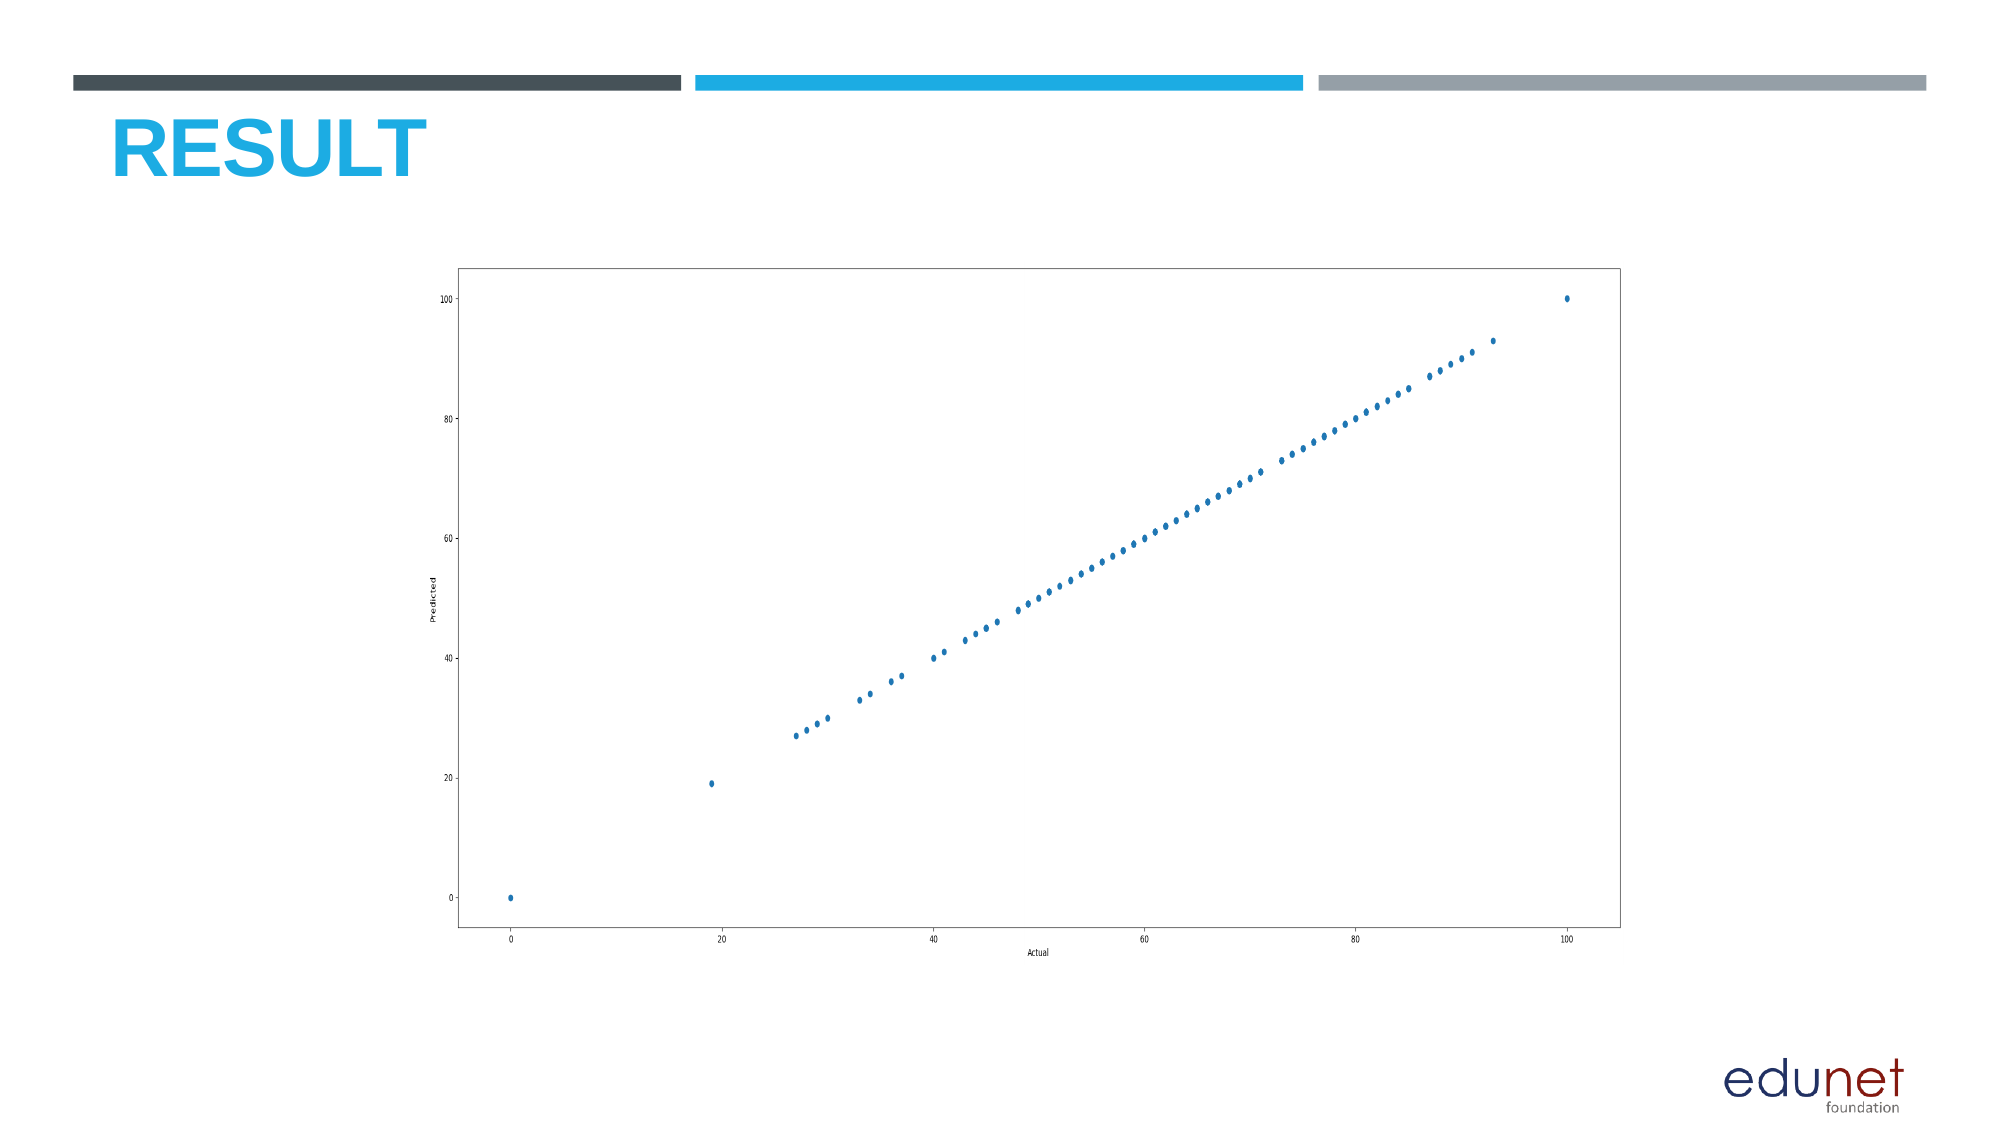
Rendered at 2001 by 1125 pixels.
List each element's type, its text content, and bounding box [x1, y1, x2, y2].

title RESULT [100, 81, 1900, 282]
picture [424, 260, 1624, 966]
picture [1724, 1057, 1904, 1113]
